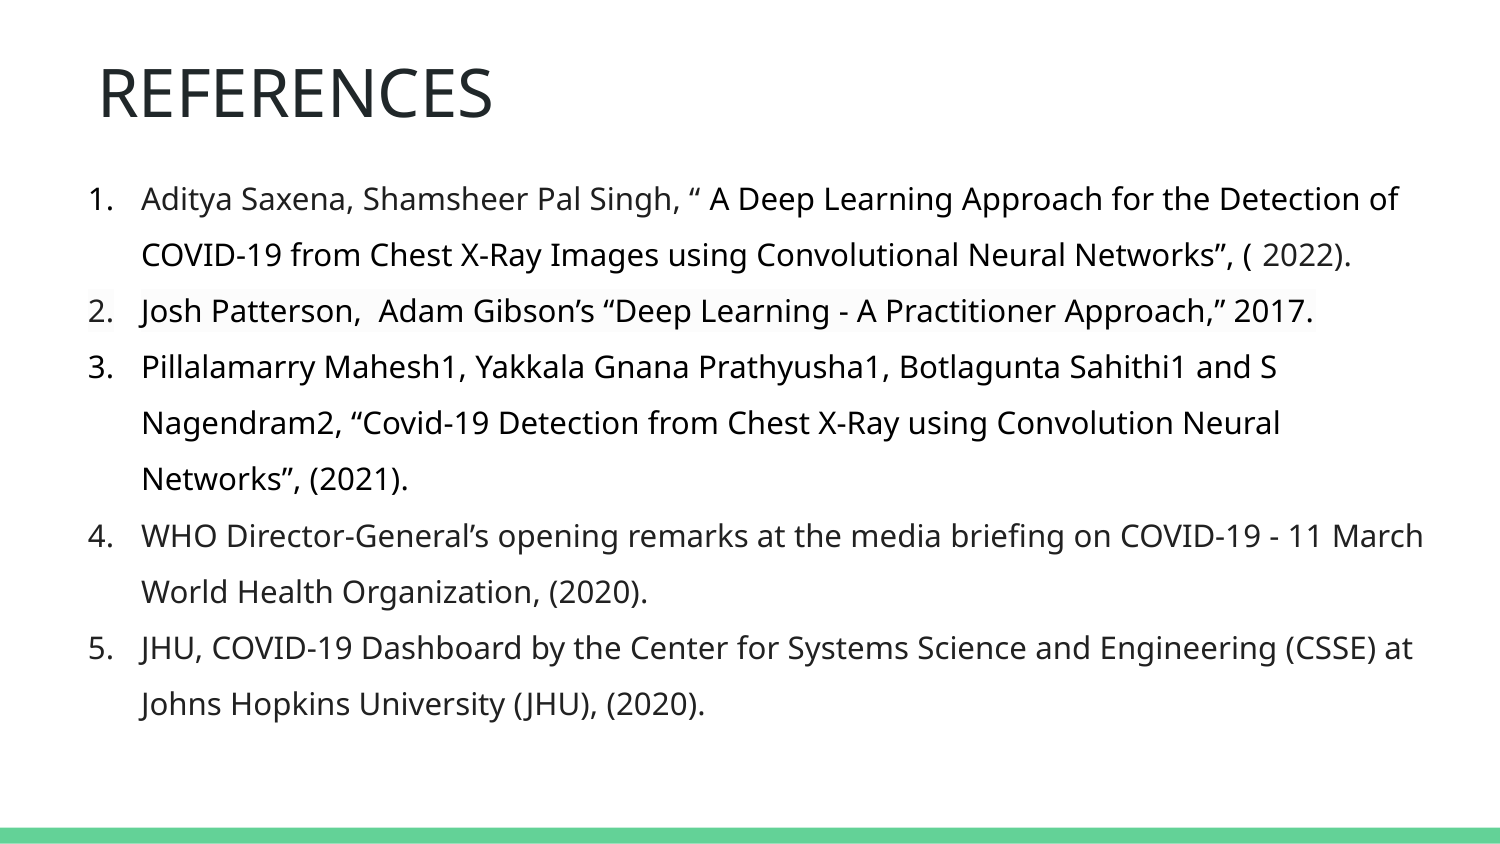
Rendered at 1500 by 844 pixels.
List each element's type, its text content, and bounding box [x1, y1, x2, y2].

text_box Aditya Saxena, Shamsheer Pal Singh, “ A Deep Learning Approach for the Detection of COVID-19 from Chest X-Ray Images using Convolutional Neural Networks”, ( 2022). Josh Patterson, Adam Gibson’s “Deep Learning - A Practitioner Approach,” 2017. Pillalamarry Mahesh1, Yakkala Gnana Prathyusha1, Botlagunta Sahithi1 and S Nagendram2, “Covid-19 Detection from Chest X-Ray using Convolution Neural Networks”, (2021). WHO Director-General’s opening remarks at the media briefing on COVID-19 - 11 March World Health Organization, (2020). JHU, COVID-19 Dashboard by the Center for Systems Science and Engineering (CSSE) at Johns Hopkins University (JHU), (2020). [51, 145, 1449, 737]
title REFERENCES [82, 35, 1480, 130]
